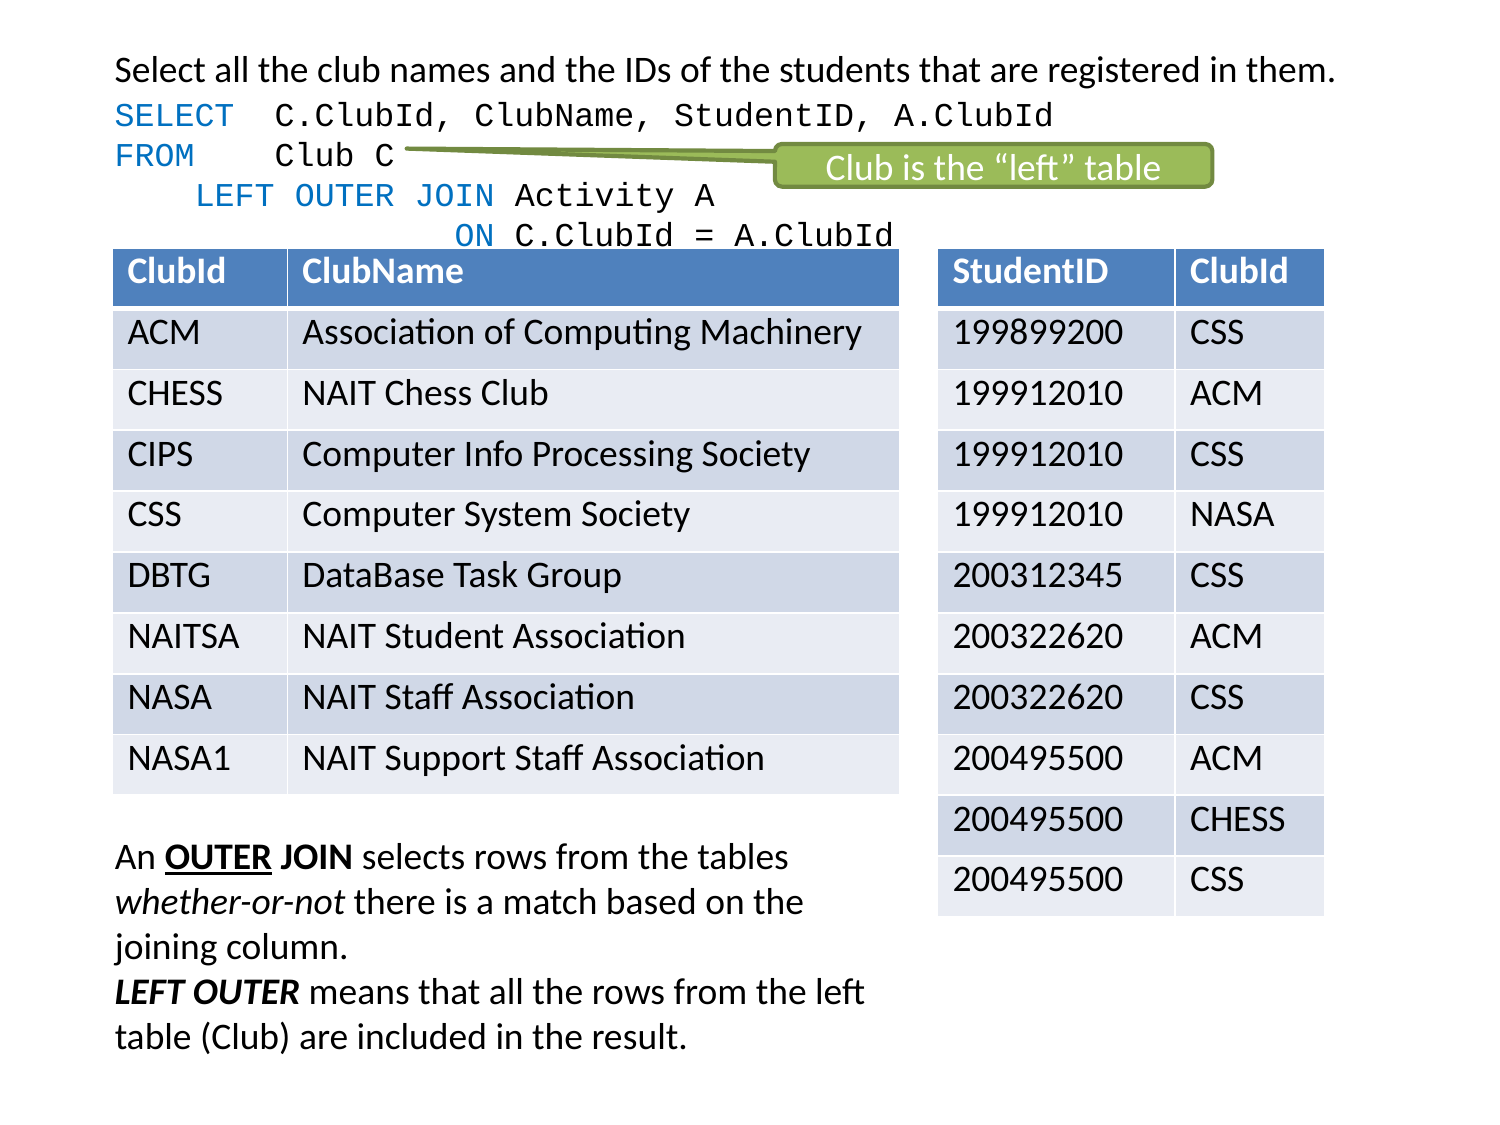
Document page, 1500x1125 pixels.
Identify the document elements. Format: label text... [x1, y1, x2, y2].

text_box Select all the club names and the IDs of the students that are registered in them. [99, 37, 1388, 98]
table_cell DBTG [113, 553, 287, 612]
table_cell ACM [113, 311, 287, 369]
table_cell CSS [1176, 431, 1324, 490]
table_cell CSS [1176, 857, 1324, 916]
table_cell ACM [1176, 735, 1324, 794]
table_header ClubName [288, 249, 899, 306]
table_cell ACM [1176, 370, 1324, 429]
table_cell NASA1 [113, 735, 287, 794]
table_cell 199912010 [938, 431, 1174, 490]
table_cell CIPS [113, 431, 287, 490]
table_cell ACM [1176, 614, 1324, 673]
table_cell 200495500 [938, 857, 1174, 916]
table_cell 199899200 [938, 311, 1174, 369]
table_cell NAIT Student Association [288, 614, 899, 673]
table_cell CSS [1176, 553, 1324, 612]
table_cell NAIT Support Staff Association [288, 735, 899, 794]
table_cell 199912010 [938, 370, 1174, 429]
table_cell NAIT Chess Club [288, 370, 899, 429]
text_box An OUTER JOIN selects rows from the tables whether-or-not there is a match based on the joining column. LEFT OUTER means that all the rows from the left table (Club) are included in the result. [99, 824, 900, 1065]
text_box Club is the “left” table [404, 141, 1215, 189]
table_cell DataBase Task Group [288, 553, 899, 612]
table_cell CSS [1176, 675, 1324, 734]
table_cell 200495500 [938, 735, 1174, 794]
table_cell CSS [1176, 311, 1324, 369]
table_cell 200495500 [938, 796, 1174, 855]
table_cell NASA [1176, 492, 1324, 551]
table_cell NASA [113, 675, 287, 734]
table_cell NAITSA [113, 614, 287, 673]
table_cell 200322620 [938, 614, 1174, 673]
table_cell CSS [113, 492, 287, 551]
table_cell 199912010 [938, 492, 1174, 551]
table_cell Computer Info Processing Society [288, 431, 899, 490]
table_cell CHESS [1176, 796, 1324, 855]
table_cell 200322620 [938, 675, 1174, 734]
table_cell CHESS [113, 370, 287, 429]
table_cell Association of Computing Machinery [288, 311, 899, 369]
table_cell 200312345 [938, 553, 1174, 612]
table_cell Computer System Society [288, 492, 899, 551]
table_header ClubId [113, 249, 287, 306]
table_header StudentID [938, 249, 1174, 306]
table_header ClubId [1176, 249, 1324, 306]
text_box SELECT C.ClubId, ClubName, StudentID, A.ClubId FROM Club C LEFT OUTER JOIN Activity A ON C.ClubId = A.ClubId [99, 85, 1363, 261]
table_cell NAIT Staff Association [288, 675, 899, 734]
